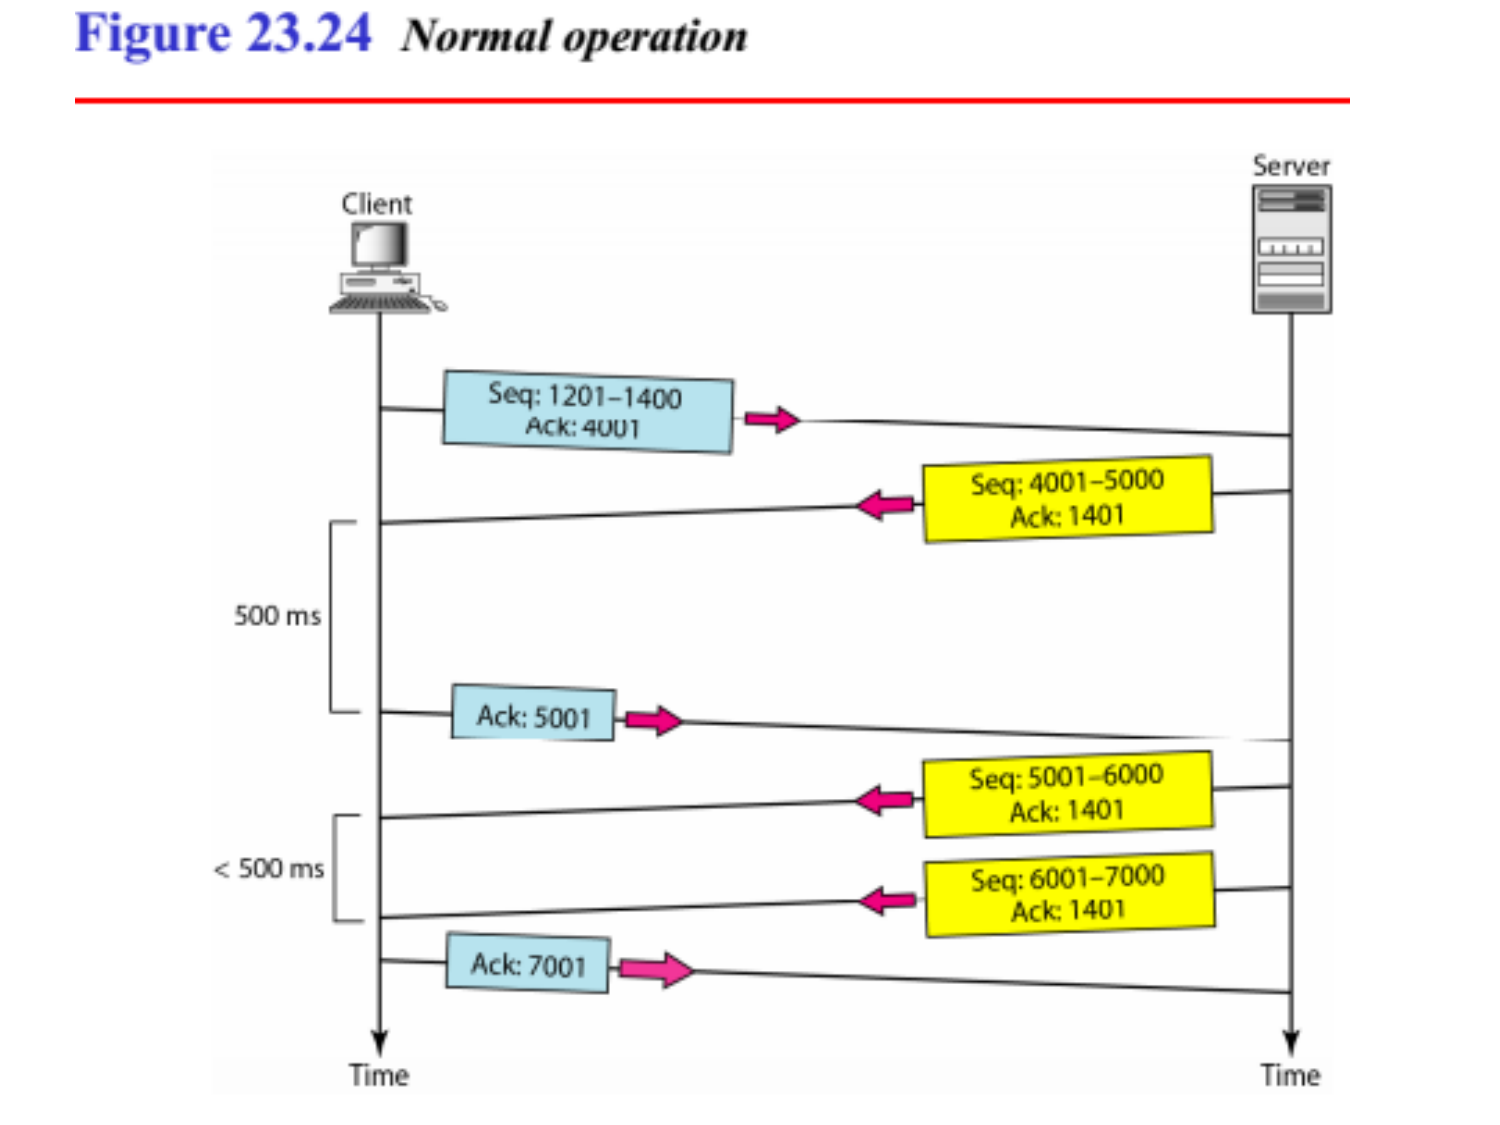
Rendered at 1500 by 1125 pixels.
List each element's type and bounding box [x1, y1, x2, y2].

picture [74, 0, 1351, 1107]
